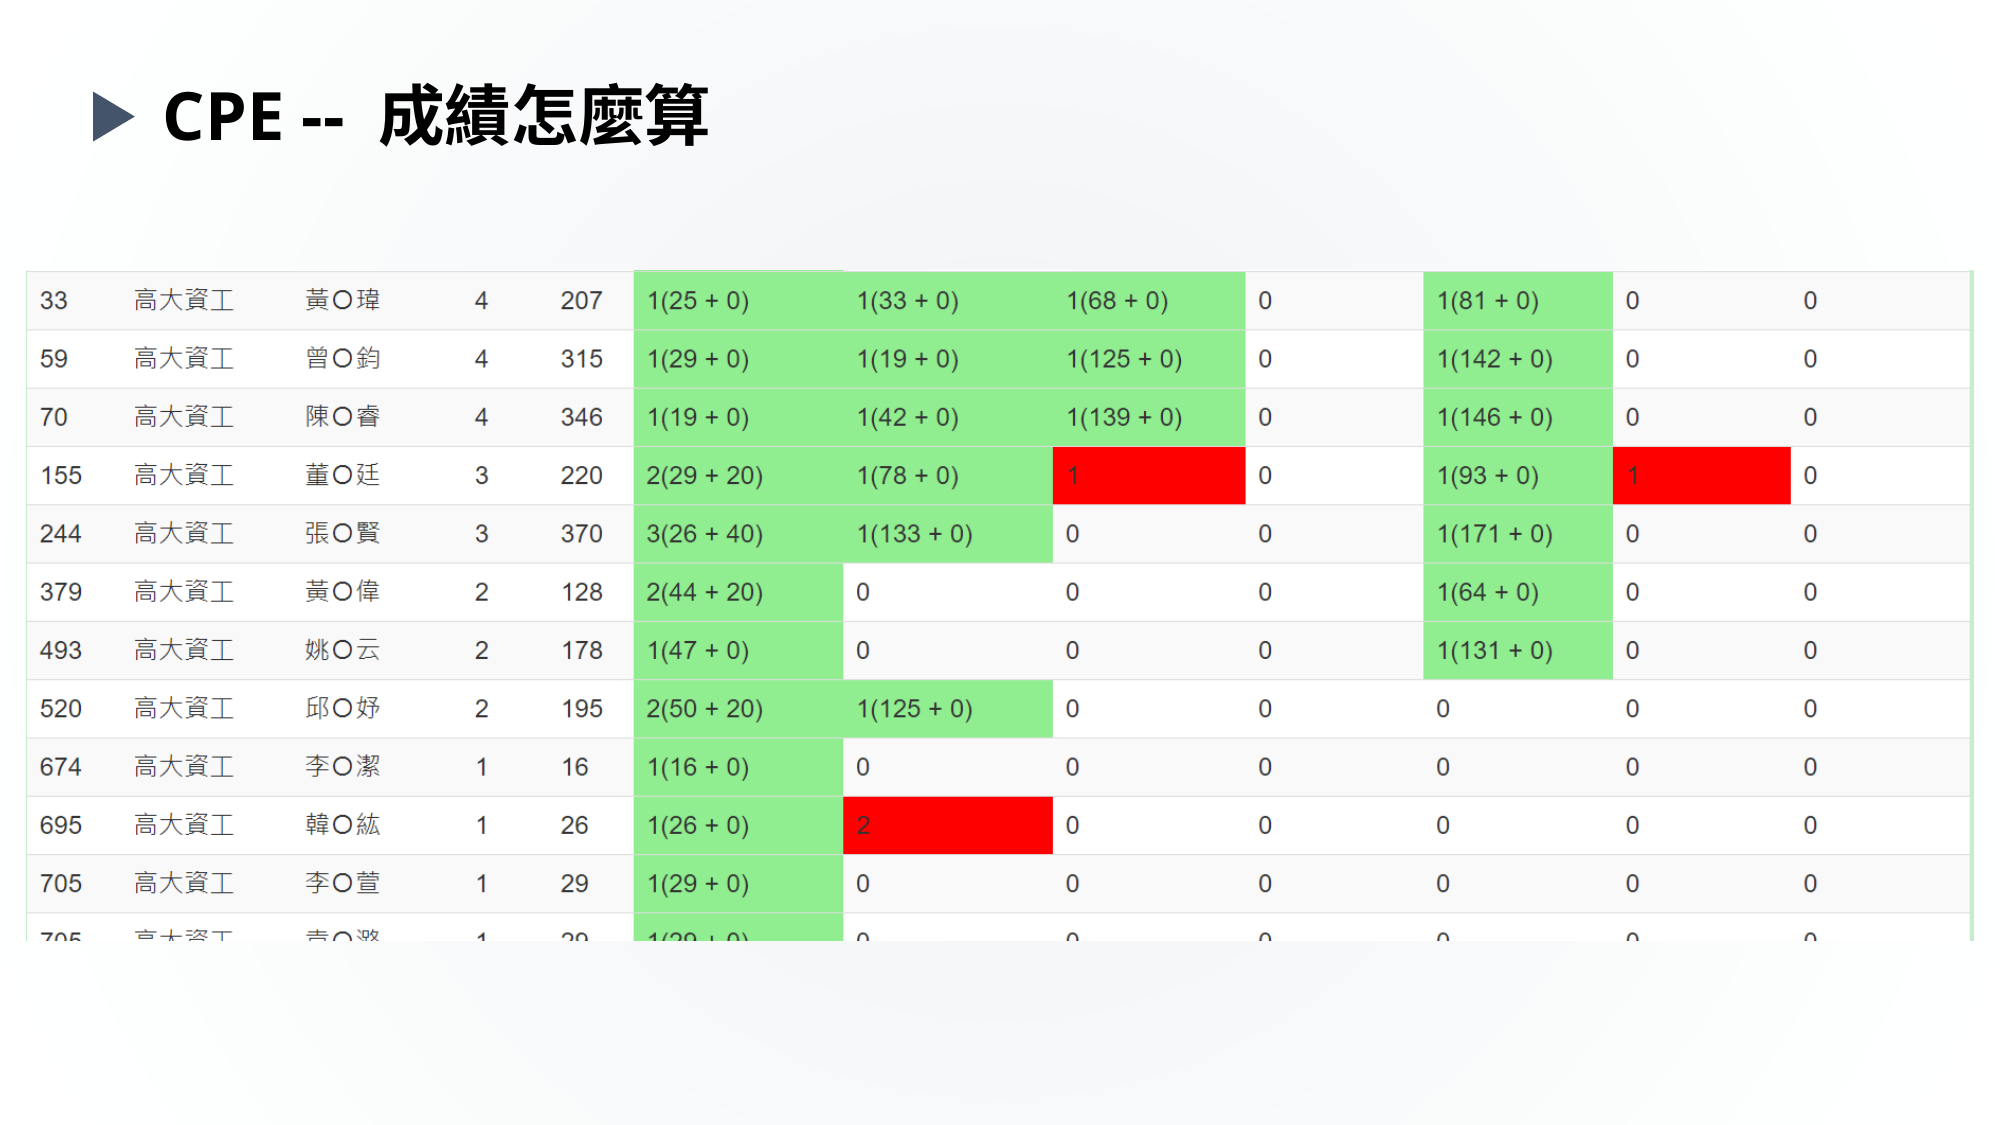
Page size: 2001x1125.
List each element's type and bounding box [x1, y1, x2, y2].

text_box [93, 65, 1435, 162]
picture [26, 270, 1974, 941]
